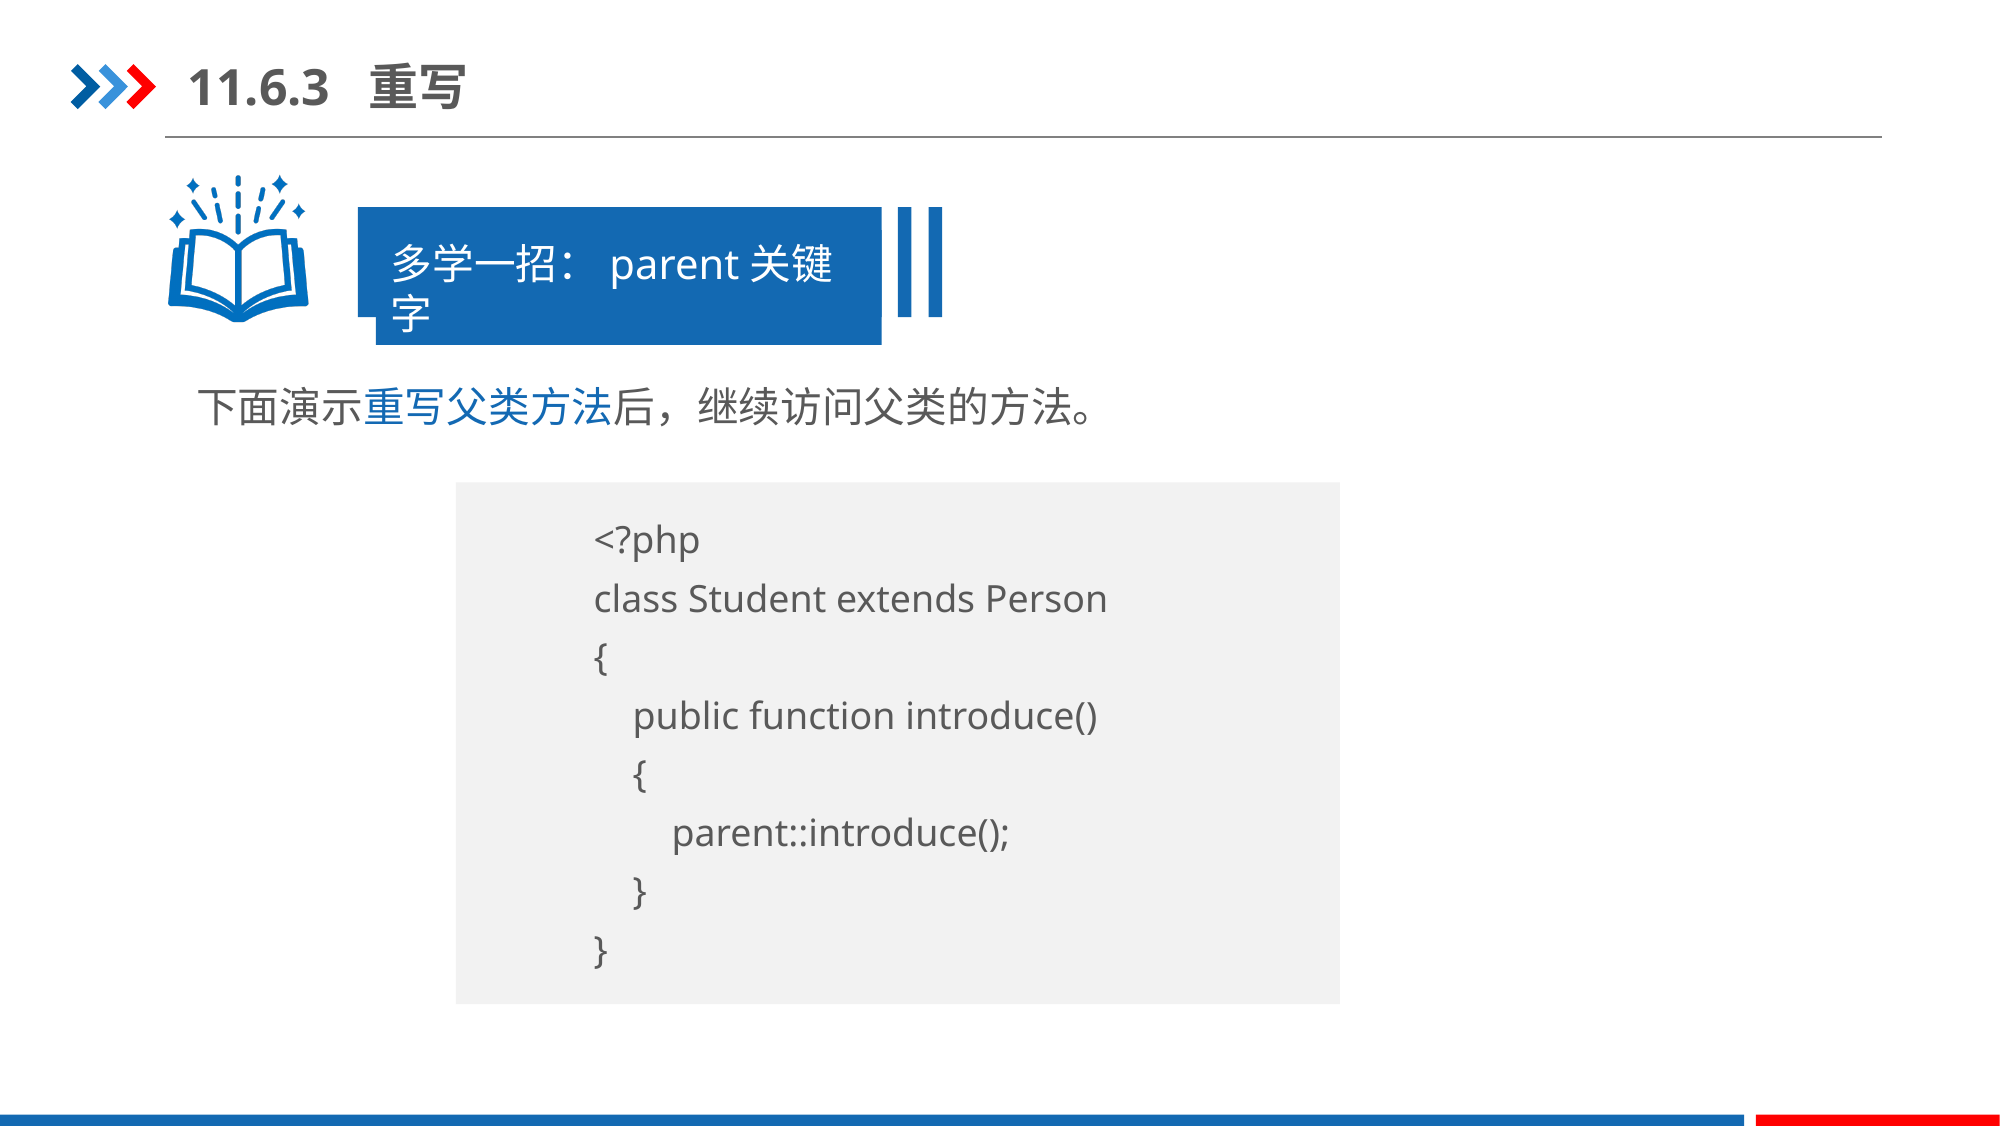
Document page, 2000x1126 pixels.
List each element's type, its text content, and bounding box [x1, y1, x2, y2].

text_box [927, 205, 944, 319]
text_box <?php class Student extends Person { public function introduce() { parent::introduce(); } } [578, 495, 1217, 979]
text_box 下面演示重写父类方法后，继续访问父类的方法。 [137, 373, 1827, 439]
text_box 11.6.3 重写 [187, 43, 827, 127]
text_box 多学一招：parent关键字 [375, 230, 882, 345]
text_box [356, 205, 884, 319]
text_box [896, 205, 914, 319]
text_box [455, 482, 1340, 1005]
picture [160, 171, 315, 326]
